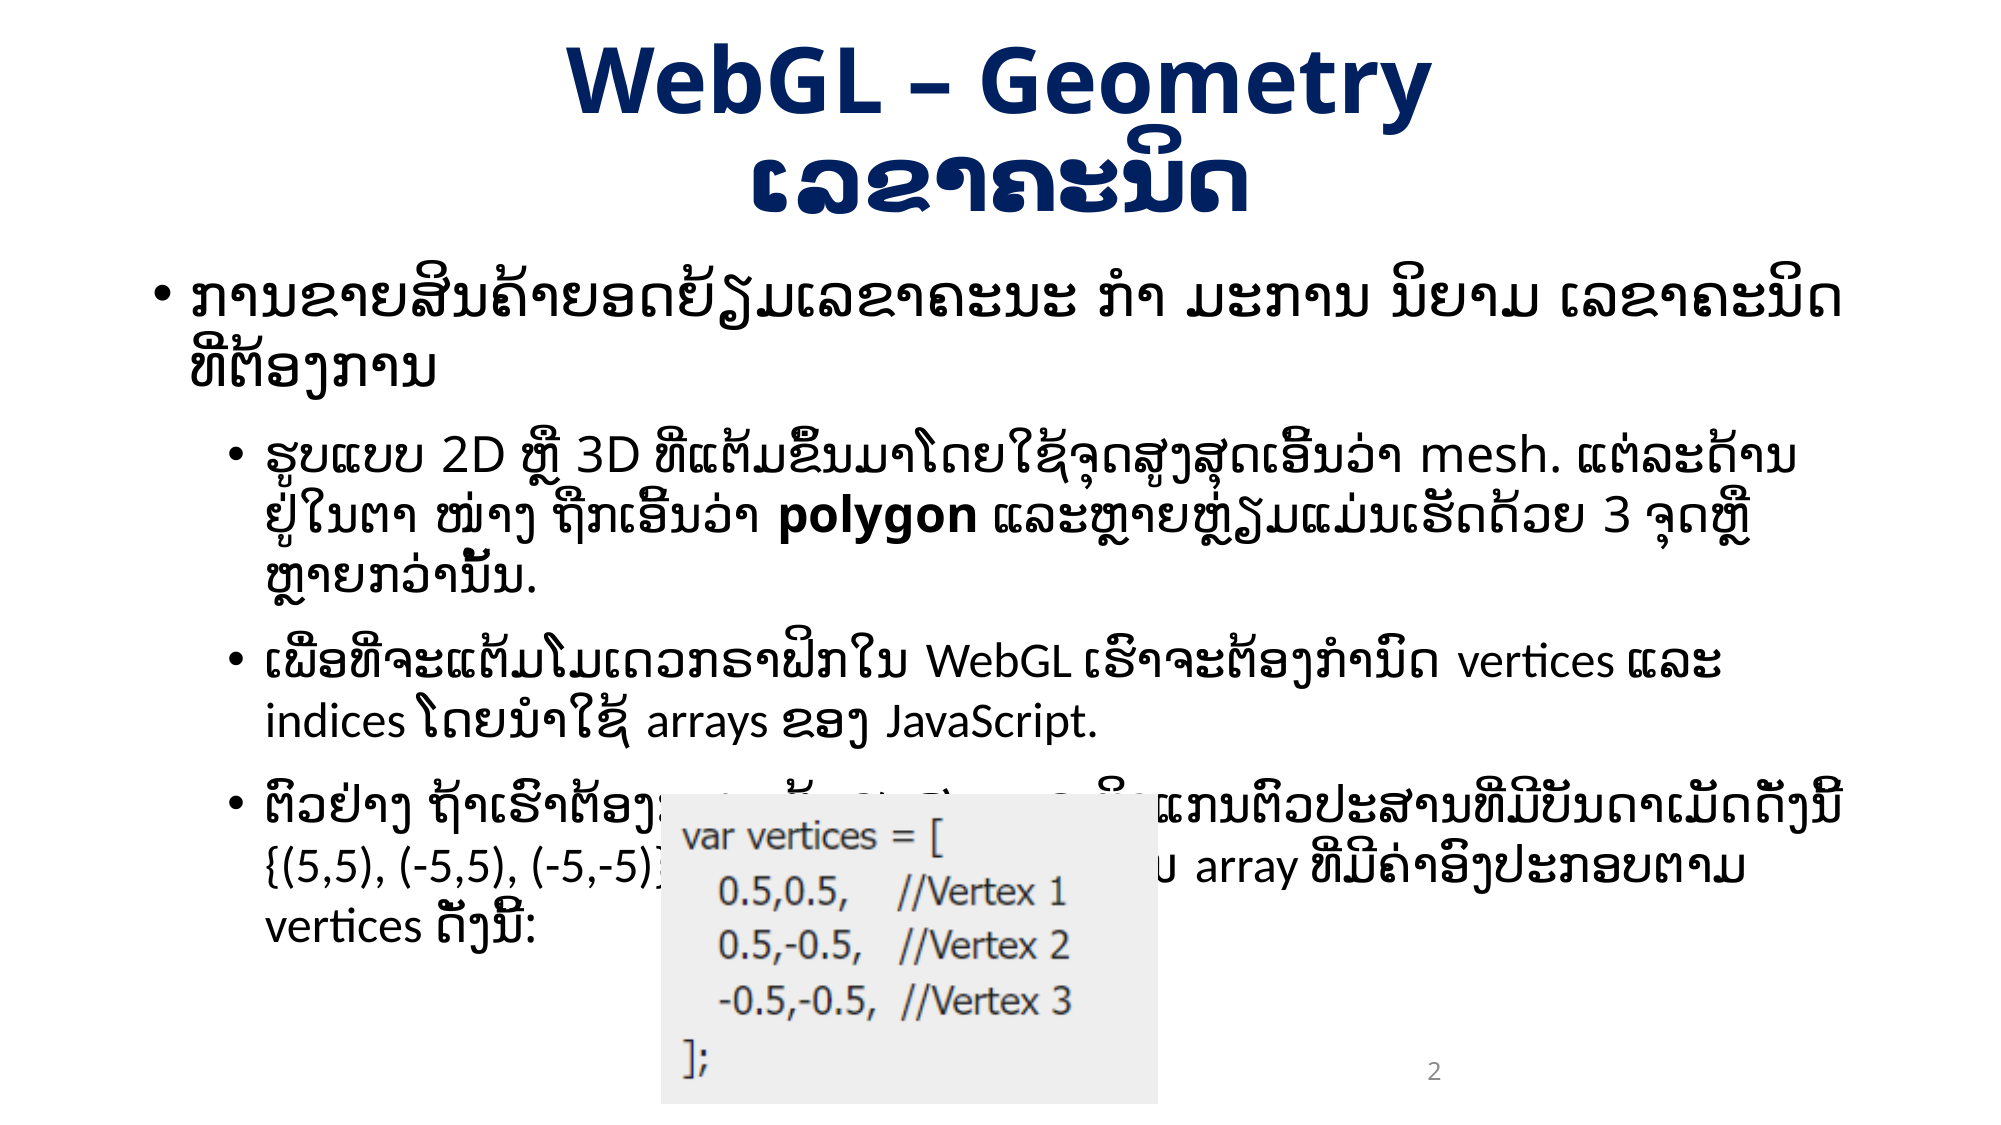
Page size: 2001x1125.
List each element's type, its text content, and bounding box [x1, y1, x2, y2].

title WebGL – Geometry ເລຂາຄະນິດ [137, 24, 1863, 242]
slide_number 2 [1412, 1042, 1863, 1103]
list ການຂາຍສິນຄ້າຍອດຍ້ຽມເລຂາຄະນະ ກຳ ມະການ ນິຍາມ ເລຂາຄະນິດທີ່ຕ້ອງການ ຮູບແບບ 2D ຫຼື 3D ທີ່ແຕ້ມຂຶ້ນມາໂດຍໃຊ້ຈຸດສູງສຸດເອີ້ນວ່າ mesh. ແຕ່ລະດ້ານຢູ່ໃນຕາ ໜ່າງ ຖືກເອີ້ນວ່າ polygon ແລະຫຼາຍຫຼ່ຽມແມ່ນເຮັດດ້ວຍ 3 ຈຸດຫຼືຫຼາຍກວ່ານັ້ນ. ເພື່ອທີ່ຈະແຕ້ມໂມເດວກຣາຟິກໃນ WebGL ເຮົາຈະຕ້ອງກຳນົດ vertices ແລະ indices ໂດຍນຳໃຊ້ arrays ຂອງ JavaScript. ຕົວຢ່າງ ຖ້າເຮົາຕ້ອງການແຕ້ມຮູບສາມແຈເທິງແກນຕົວປະສານທີ່ມີບັນດາເມັດດັ່ງນີ້ {(5,5), (-5,5), (-5,-5)}, ເຮົາສາມາດສ້າງຕົວປ່ຽນ array ທີ່ມີຄ່າອົງປະກອບຕາມ vertices ດັ່ງນີ້: [137, 250, 1863, 1085]
picture [661, 794, 1158, 1104]
